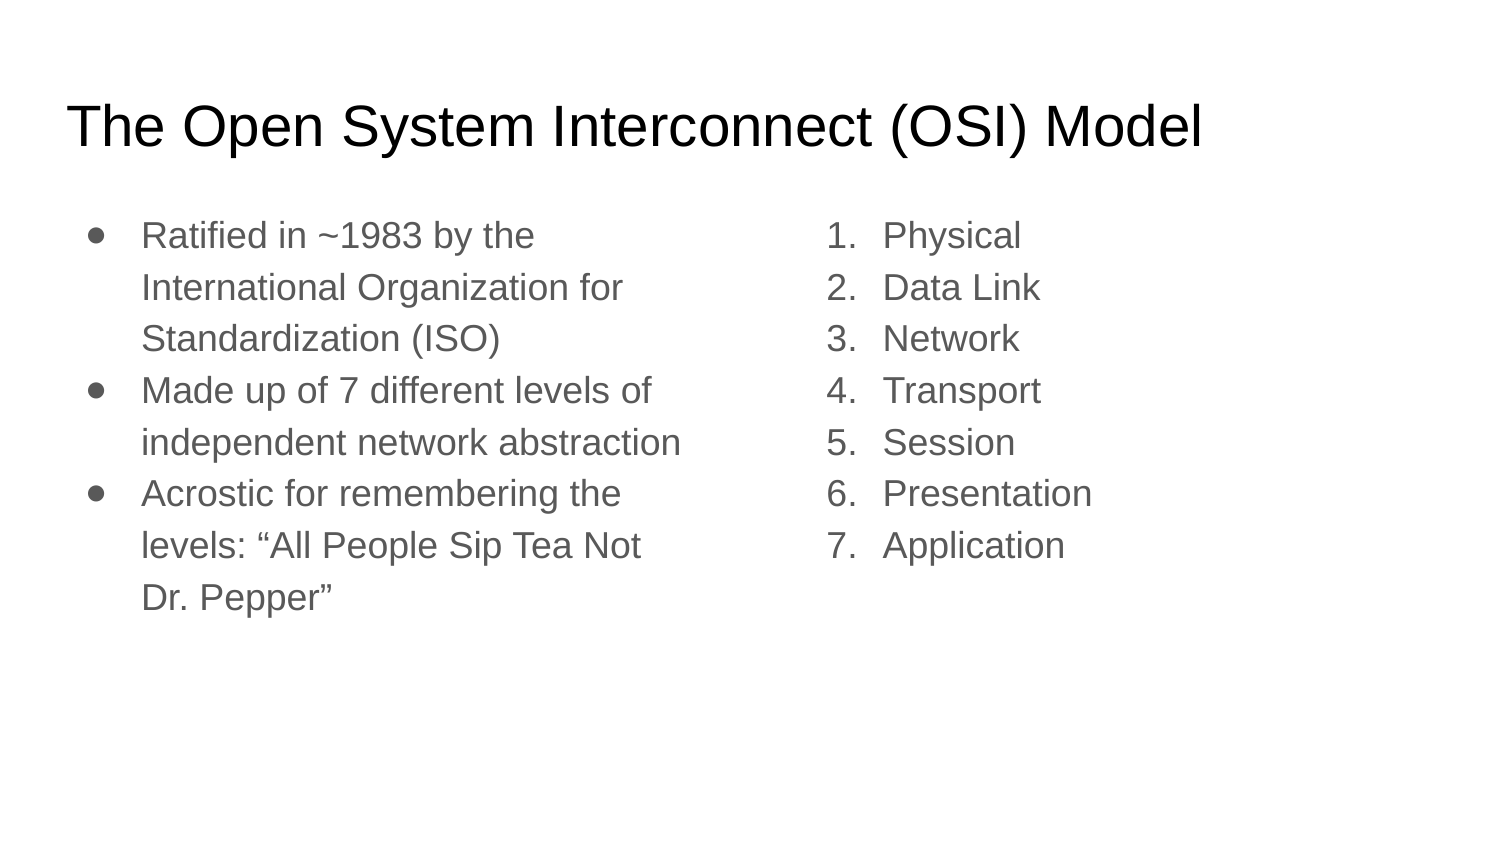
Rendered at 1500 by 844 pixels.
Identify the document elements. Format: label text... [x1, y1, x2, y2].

list Ratified in ~1983 by the International Organization for Standardization (ISO) Made up of 7 different levels of independent network abstraction Acrostic for remembering the levels: “All People Sip Tea Not Dr. Pepper” [51, 189, 708, 750]
list Physical Data Link Network Transport Session Presentation Application [792, 189, 1449, 750]
title The Open System Interconnect (OSI) Model [51, 72, 1449, 167]
